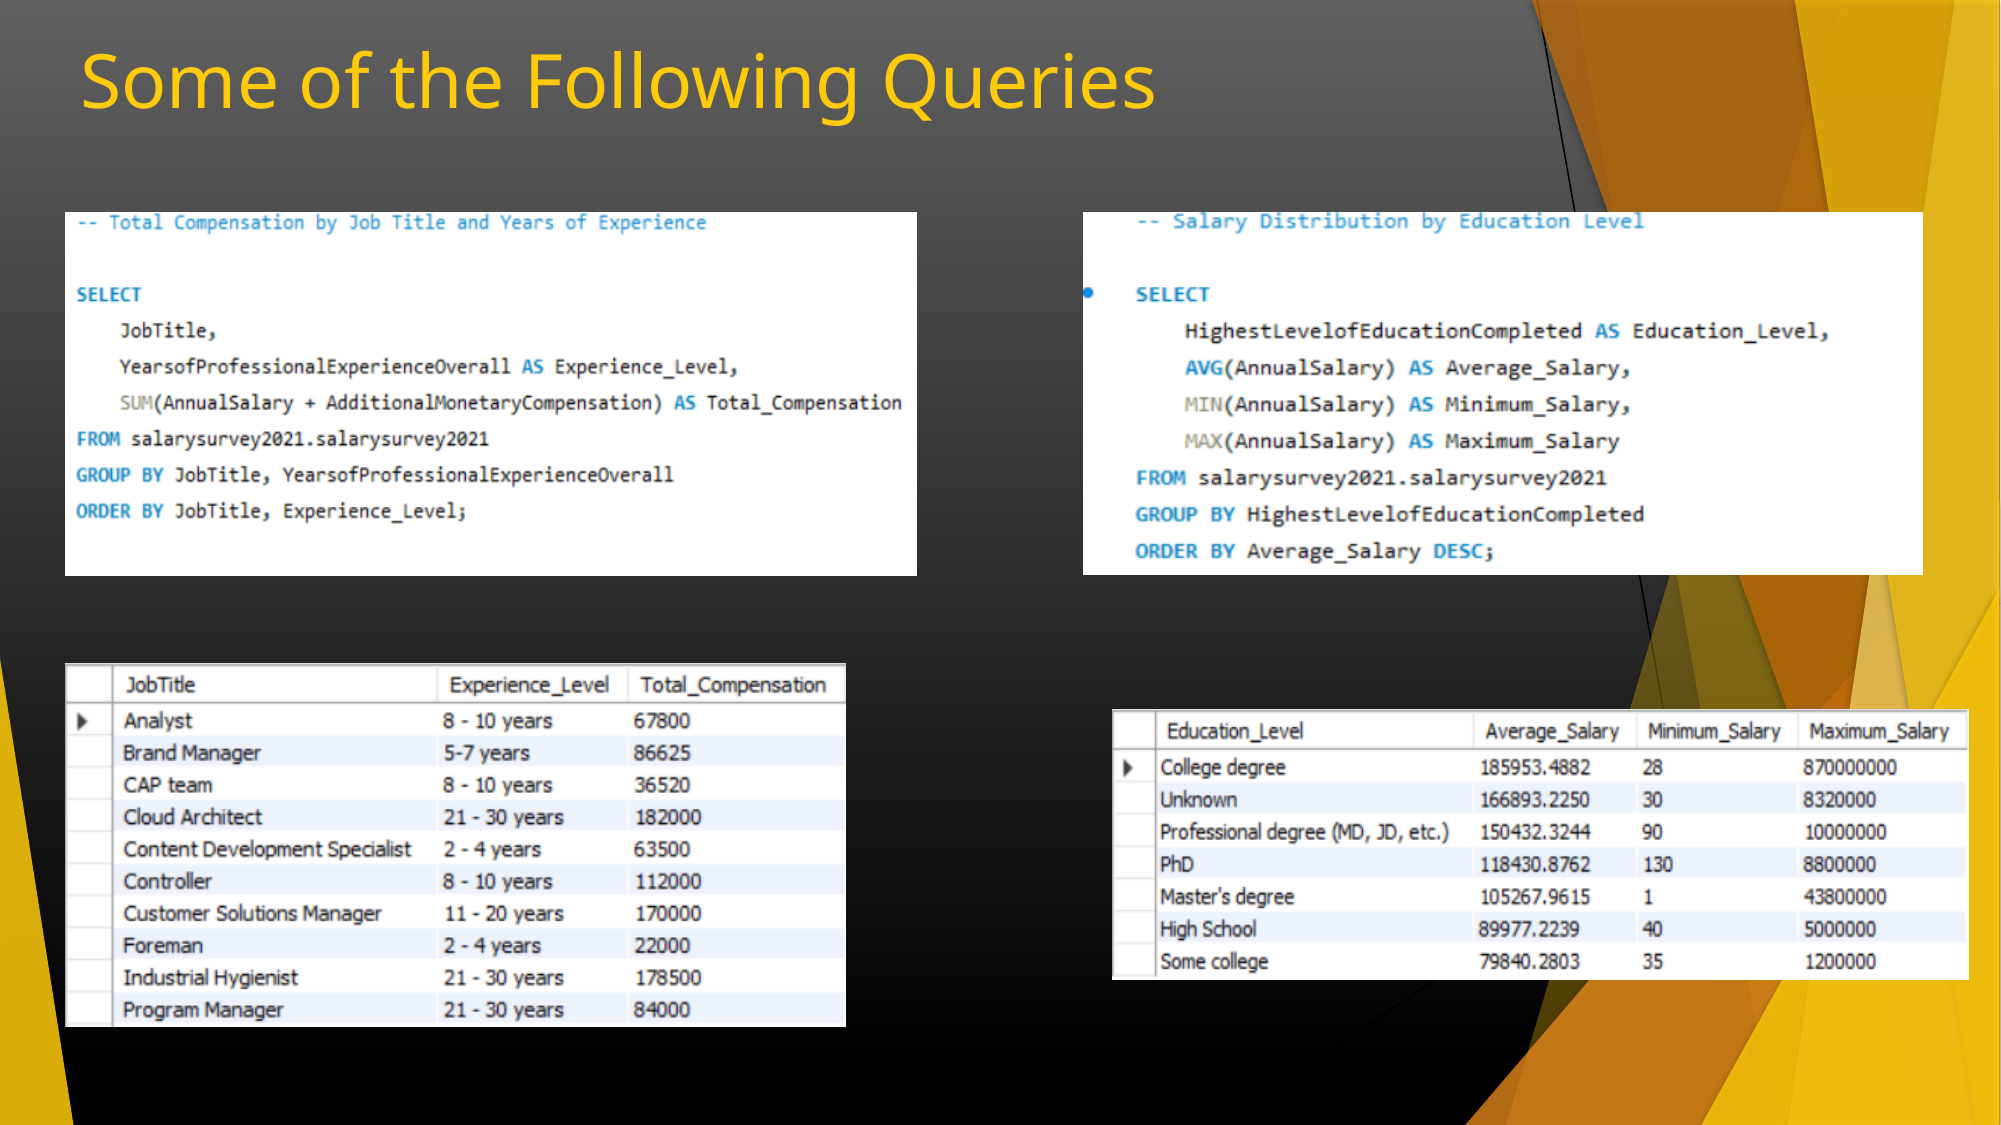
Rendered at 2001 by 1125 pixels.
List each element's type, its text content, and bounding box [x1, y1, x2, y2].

picture [64, 662, 847, 1028]
picture [1082, 211, 1923, 576]
picture [64, 211, 918, 577]
picture [1111, 709, 1969, 981]
title Some of the Following Queries [65, 26, 1522, 321]
